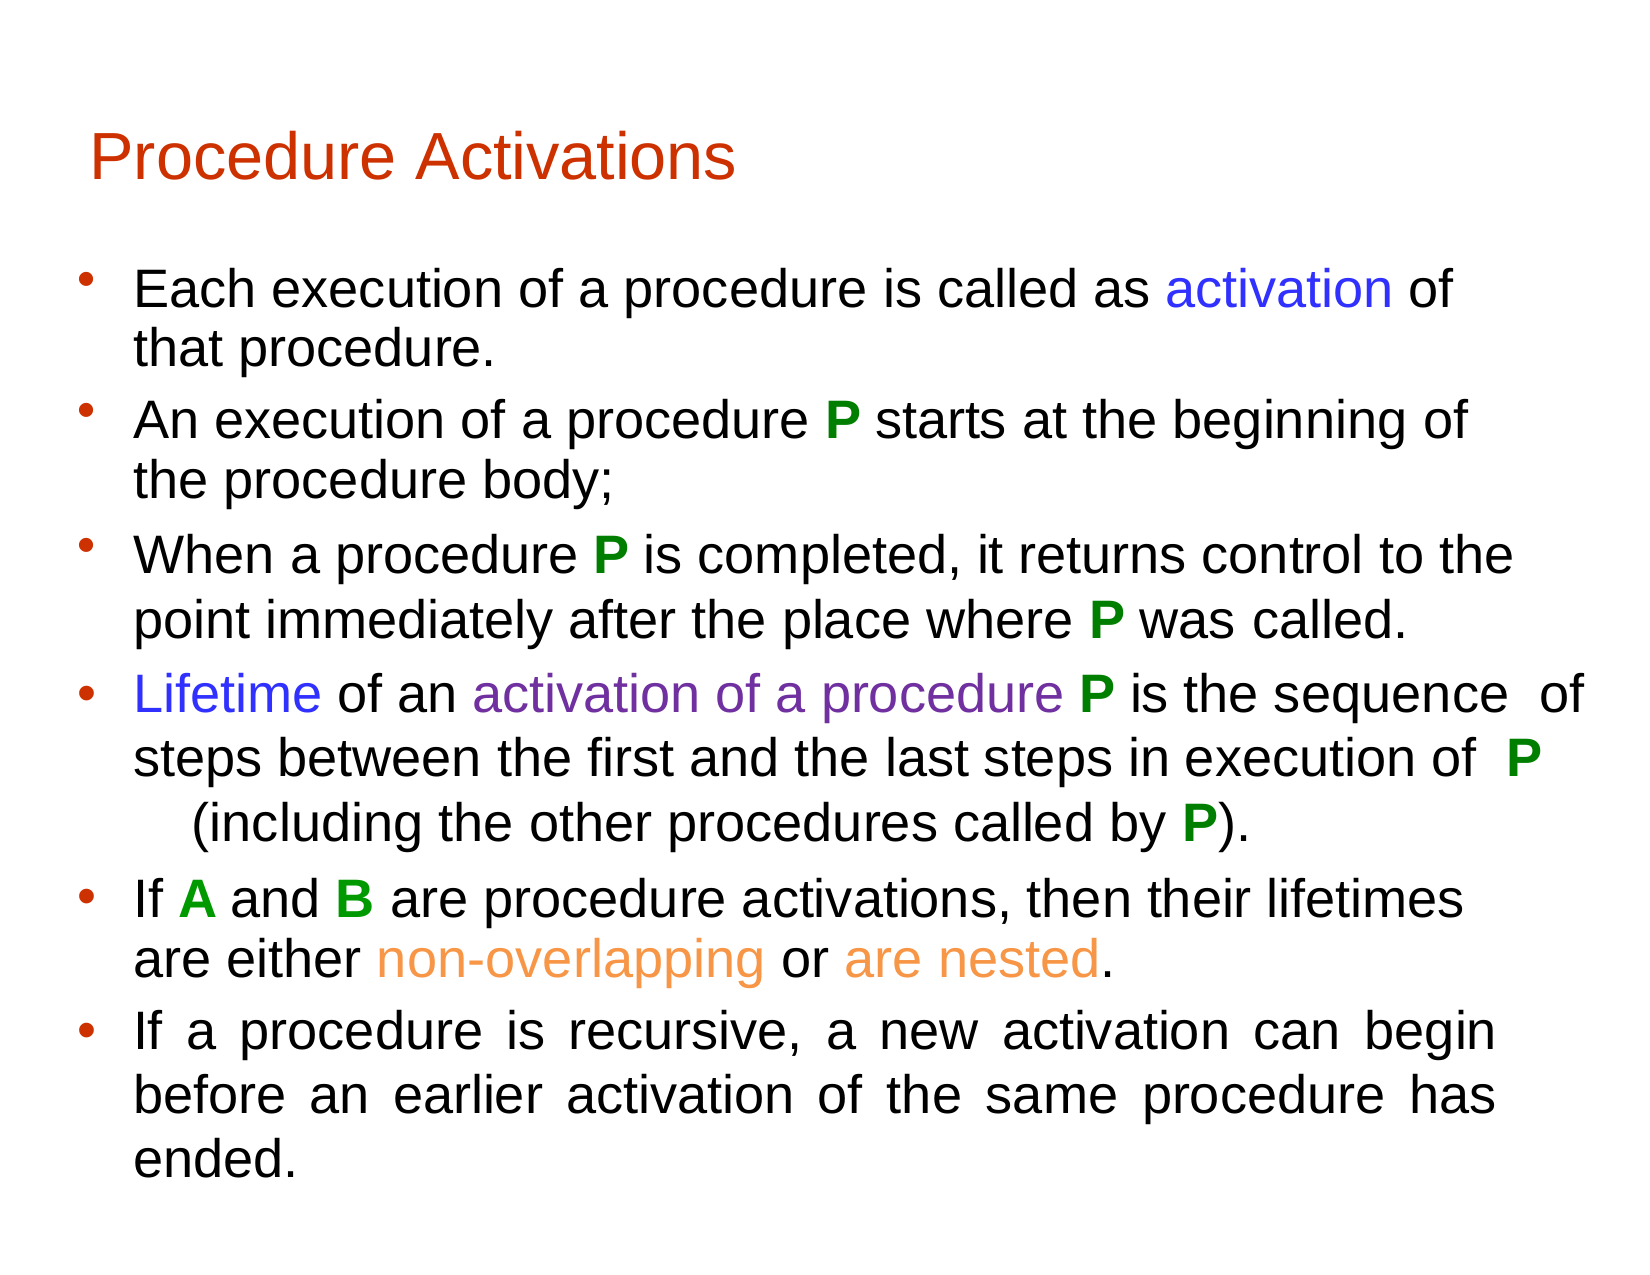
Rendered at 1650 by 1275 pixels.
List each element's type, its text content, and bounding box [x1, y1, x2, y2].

text_box Each execution of a procedure is called as activation of that procedure. An execution of a procedure P starts at the beginning of the procedure body; When a procedure P is completed, it returns control to the point immediately after the place where P was called. Lifetime of an activation of a procedure P is the sequence of steps between the first and the last steps in execution of P (including the other procedures called by P). If A and B are procedure activations, then their lifetimes are either non-overlapping or are nested. If a procedure is recursive, a new activation can begin before an earlier activation of the same procedure has ended. [75, 258, 1613, 1191]
title Procedure Activations [87, 112, 1462, 258]
